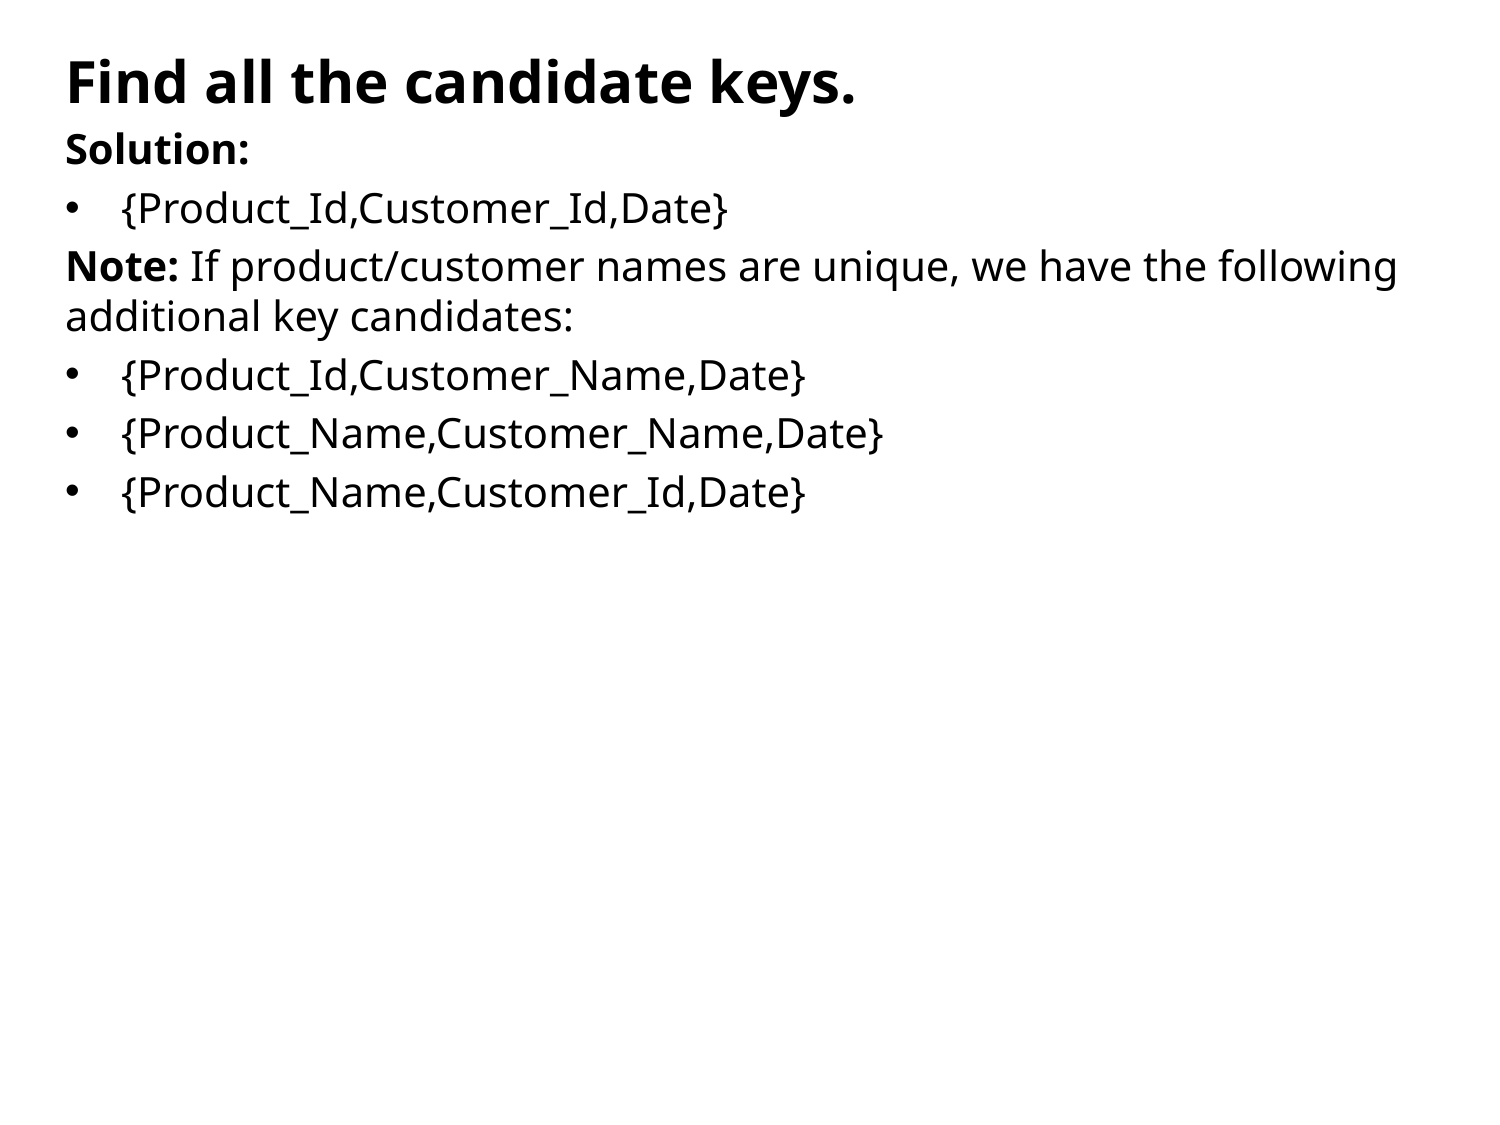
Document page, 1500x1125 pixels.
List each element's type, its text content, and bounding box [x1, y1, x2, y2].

list Find all the candidate keys. Solution: {Product_Id,Customer_Id,Date} Note: If product/customer names are unique, we have the following additional key candidates: {Product_Id,Customer_Name,Date} {Product_Name,Customer_Name,Date} {Product_Name,Customer_Id,Date} [50, 37, 1475, 1005]
